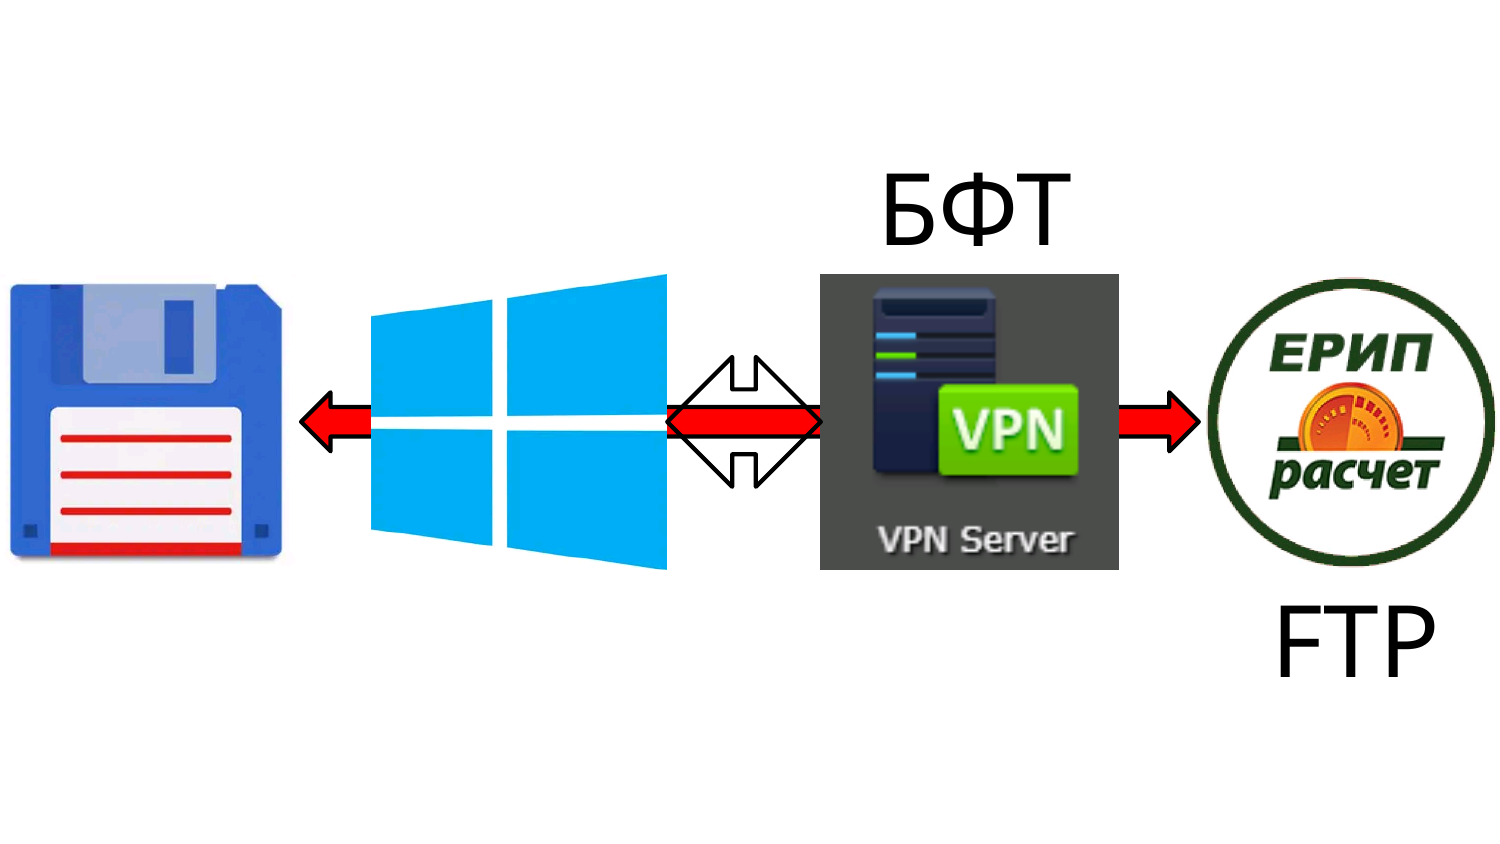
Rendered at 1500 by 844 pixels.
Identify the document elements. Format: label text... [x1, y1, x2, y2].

text_box [671, 430, 680, 439]
text_box [671, 354, 815, 489]
picture [1204, 273, 1500, 570]
text_box БФТ [832, 138, 1117, 272]
text_box [1124, 390, 1199, 454]
picture [0, 273, 296, 570]
text_box [671, 404, 681, 414]
picture [820, 273, 1120, 570]
picture [371, 273, 667, 570]
text_box [299, 390, 366, 454]
text_box FTP [1214, 576, 1498, 706]
text_box [808, 432, 815, 439]
text_box [807, 404, 815, 412]
